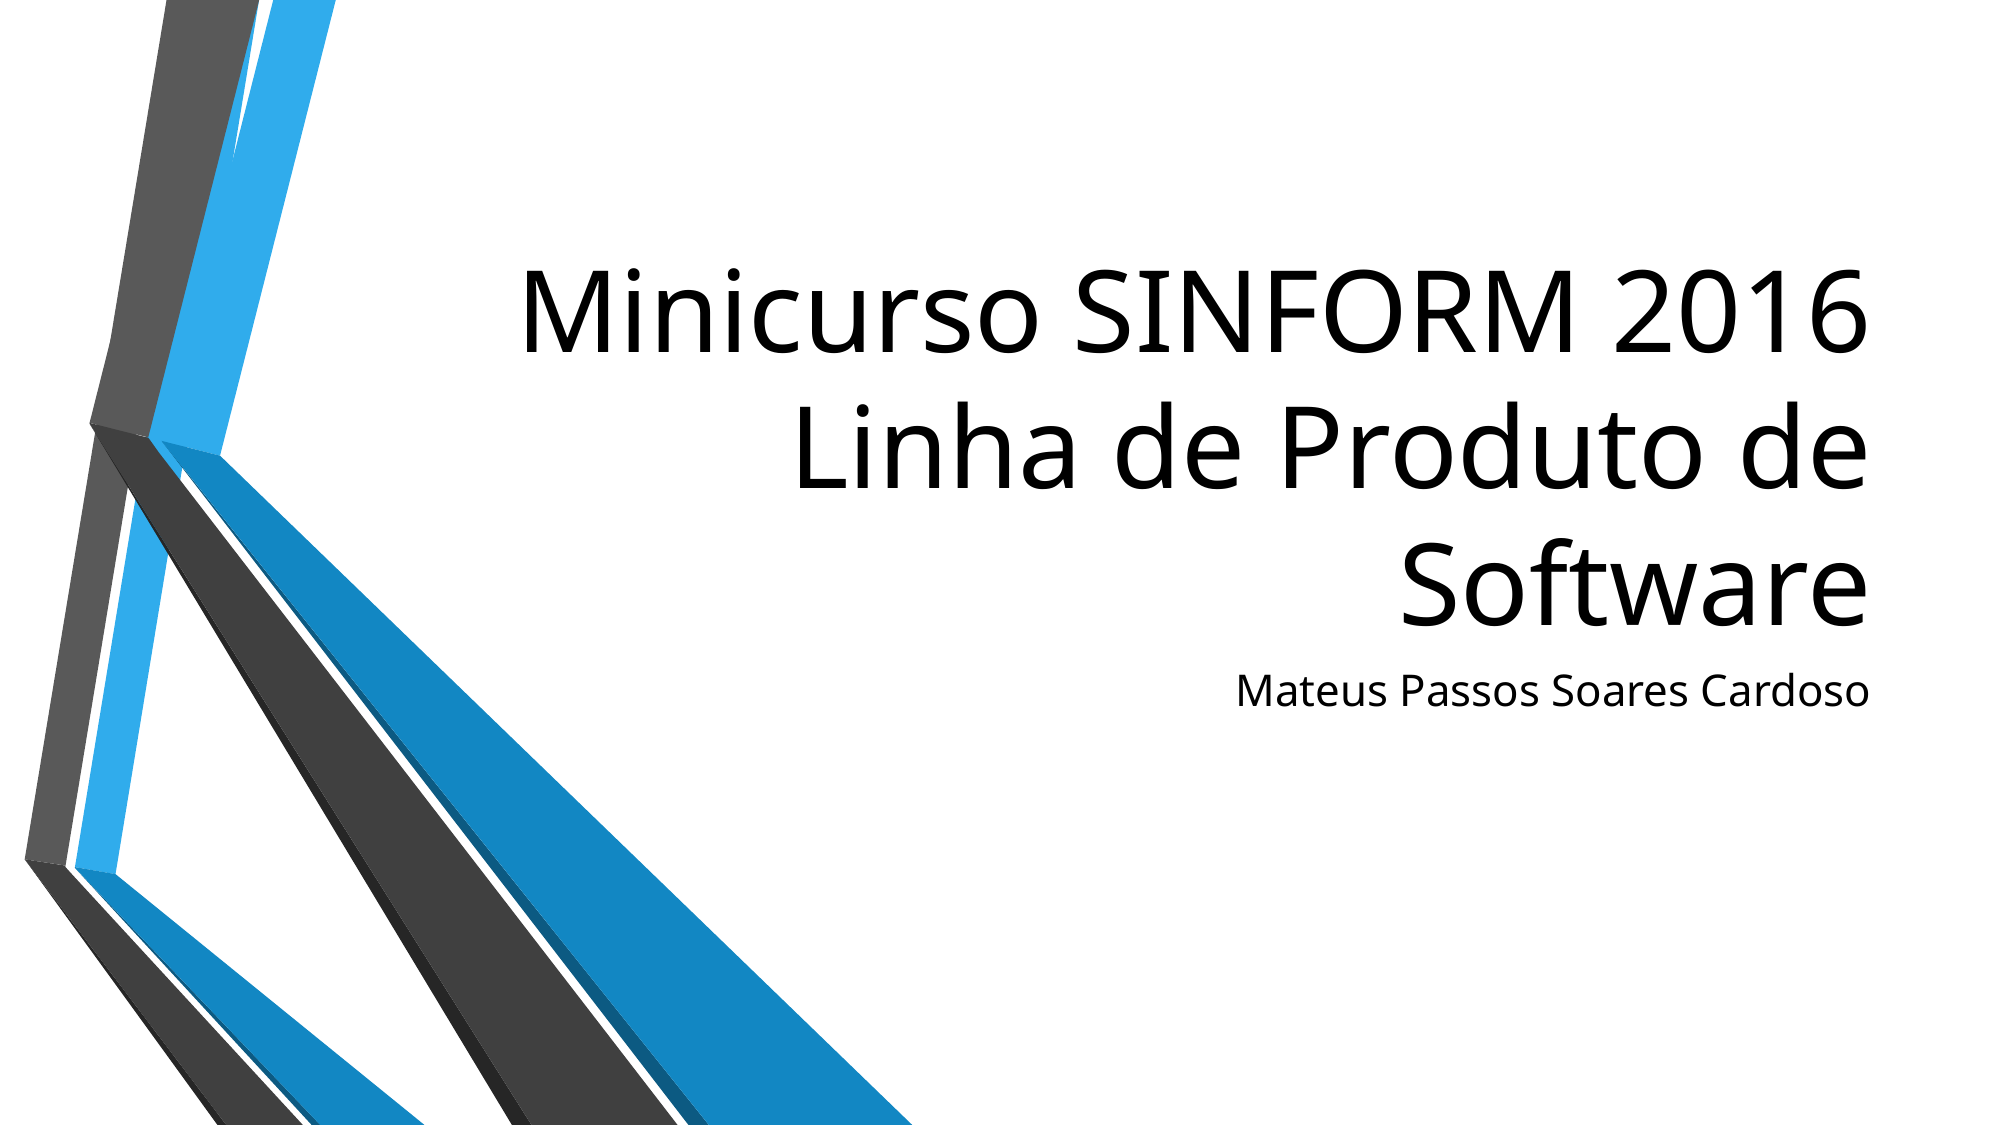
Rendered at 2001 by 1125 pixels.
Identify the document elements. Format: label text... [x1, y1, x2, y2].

title Minicurso SINFORM 2016 Linha de Produto de Software [480, 226, 1887, 656]
subtitle Mateus Passos Soares Cardoso [740, 655, 1887, 884]
